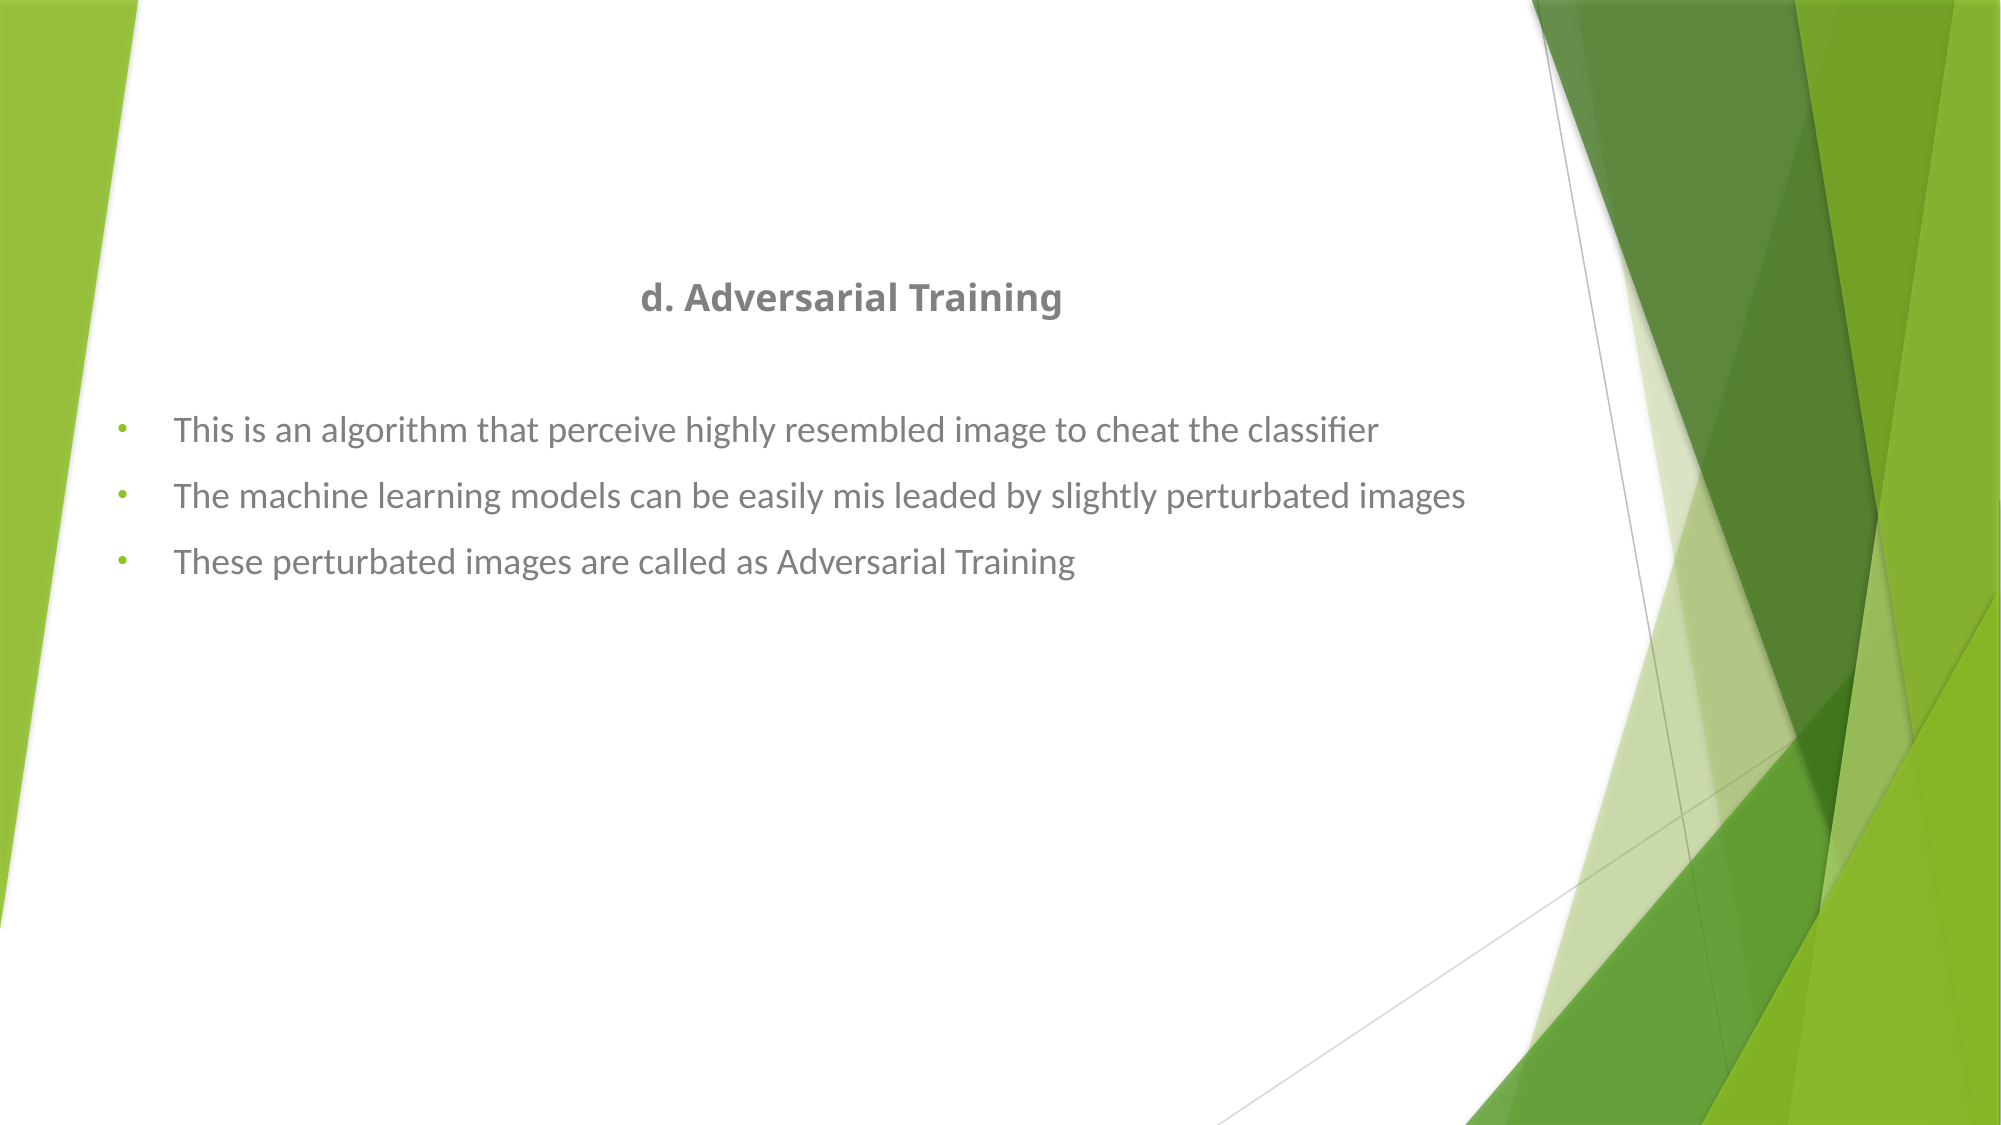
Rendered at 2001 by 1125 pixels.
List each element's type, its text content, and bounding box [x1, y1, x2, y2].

subtitle d. Adversarial Training This is an algorithm that perceive highly resembled image to cheat the classifier The machine learning models can be easily mis leaded by slightly perturbated images These perturbated images are called as Adversarial Training [102, 266, 1603, 806]
